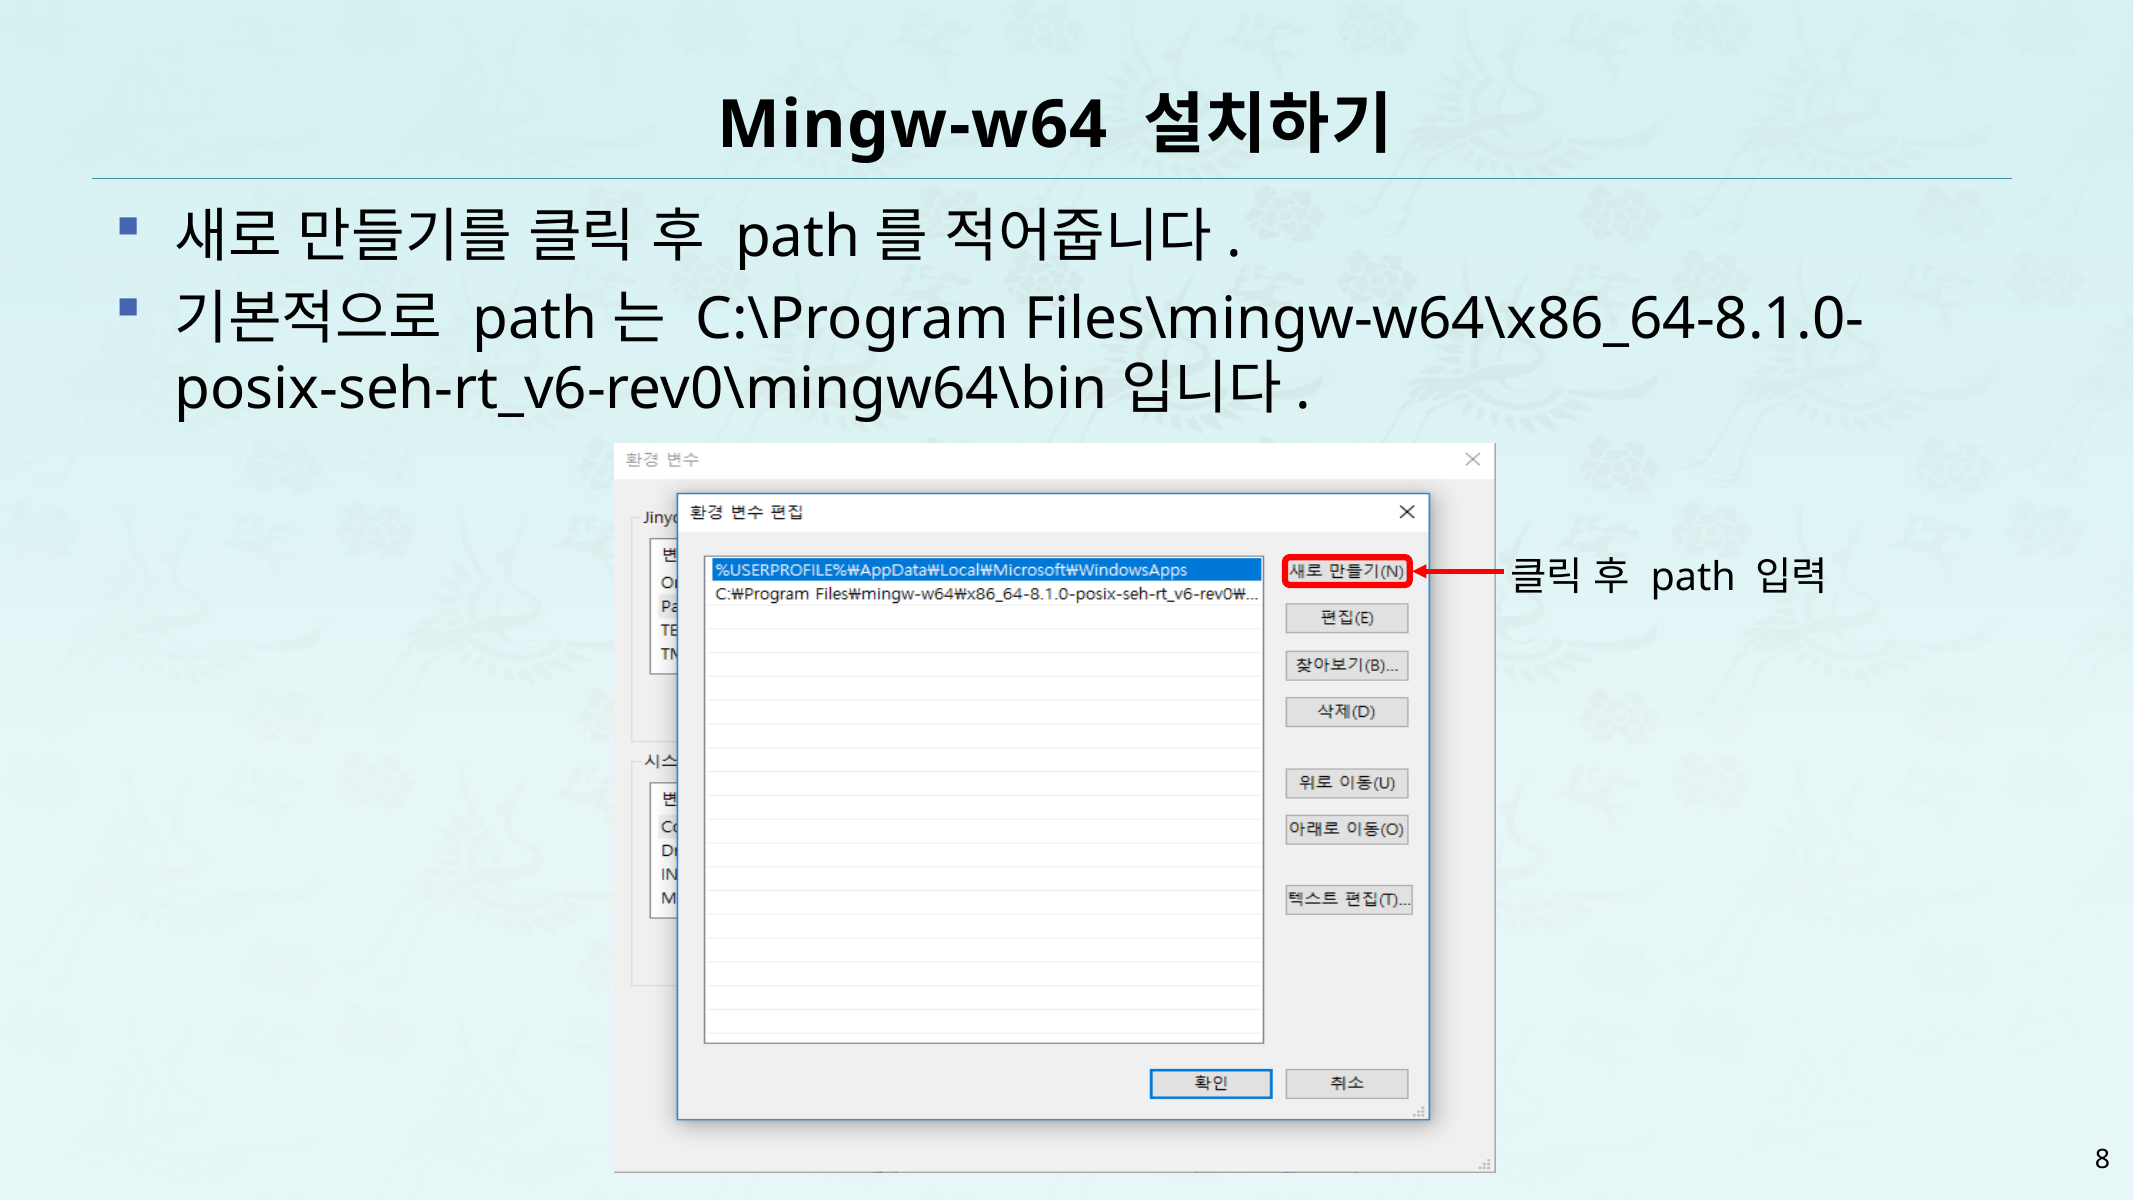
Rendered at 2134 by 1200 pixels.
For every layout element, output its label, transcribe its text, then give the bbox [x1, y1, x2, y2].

title Mingw-w64 설치하기 [99, 62, 2010, 179]
text_box 클릭 후 path 입력 [1503, 543, 2045, 606]
picture [614, 443, 1496, 1173]
list 새로 만들기를 클릭 후 path를 적어줍니다. 기본적으로 path는 C:\Program Files\mingw-w64\x86_64-8.1.0-posix-seh-rt_v6-rev0\mingw64\bin입니다. [99, 191, 2010, 1072]
slide_number 8 [1937, 1128, 2125, 1193]
